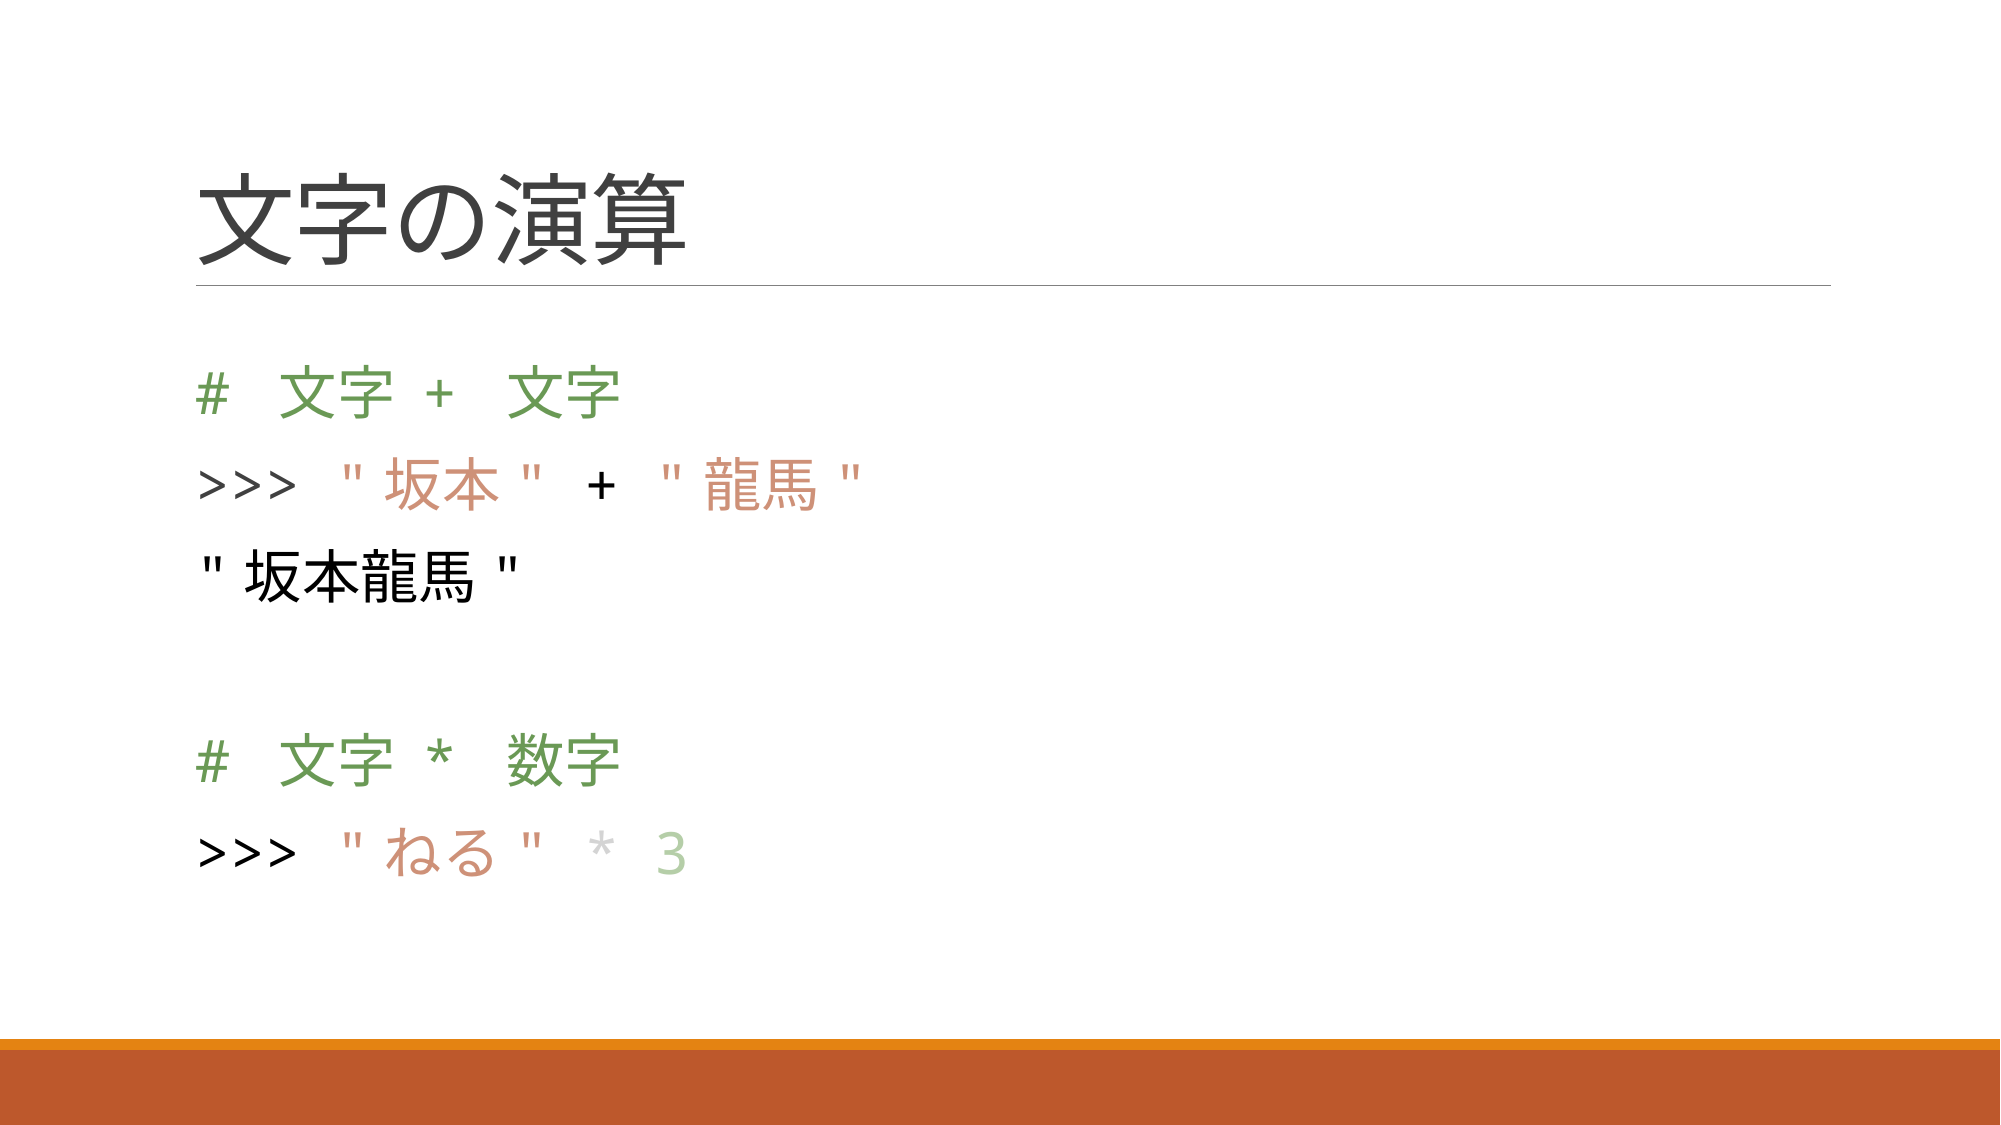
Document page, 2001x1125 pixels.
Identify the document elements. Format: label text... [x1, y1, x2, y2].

title 文字の演算 [180, 47, 1830, 285]
list # 文字 + 文字 >>> "坂本" + "龍馬" "坂本龍馬" # 文字 * 数字 >>> "ねる" * 3 [180, 302, 1830, 1096]
